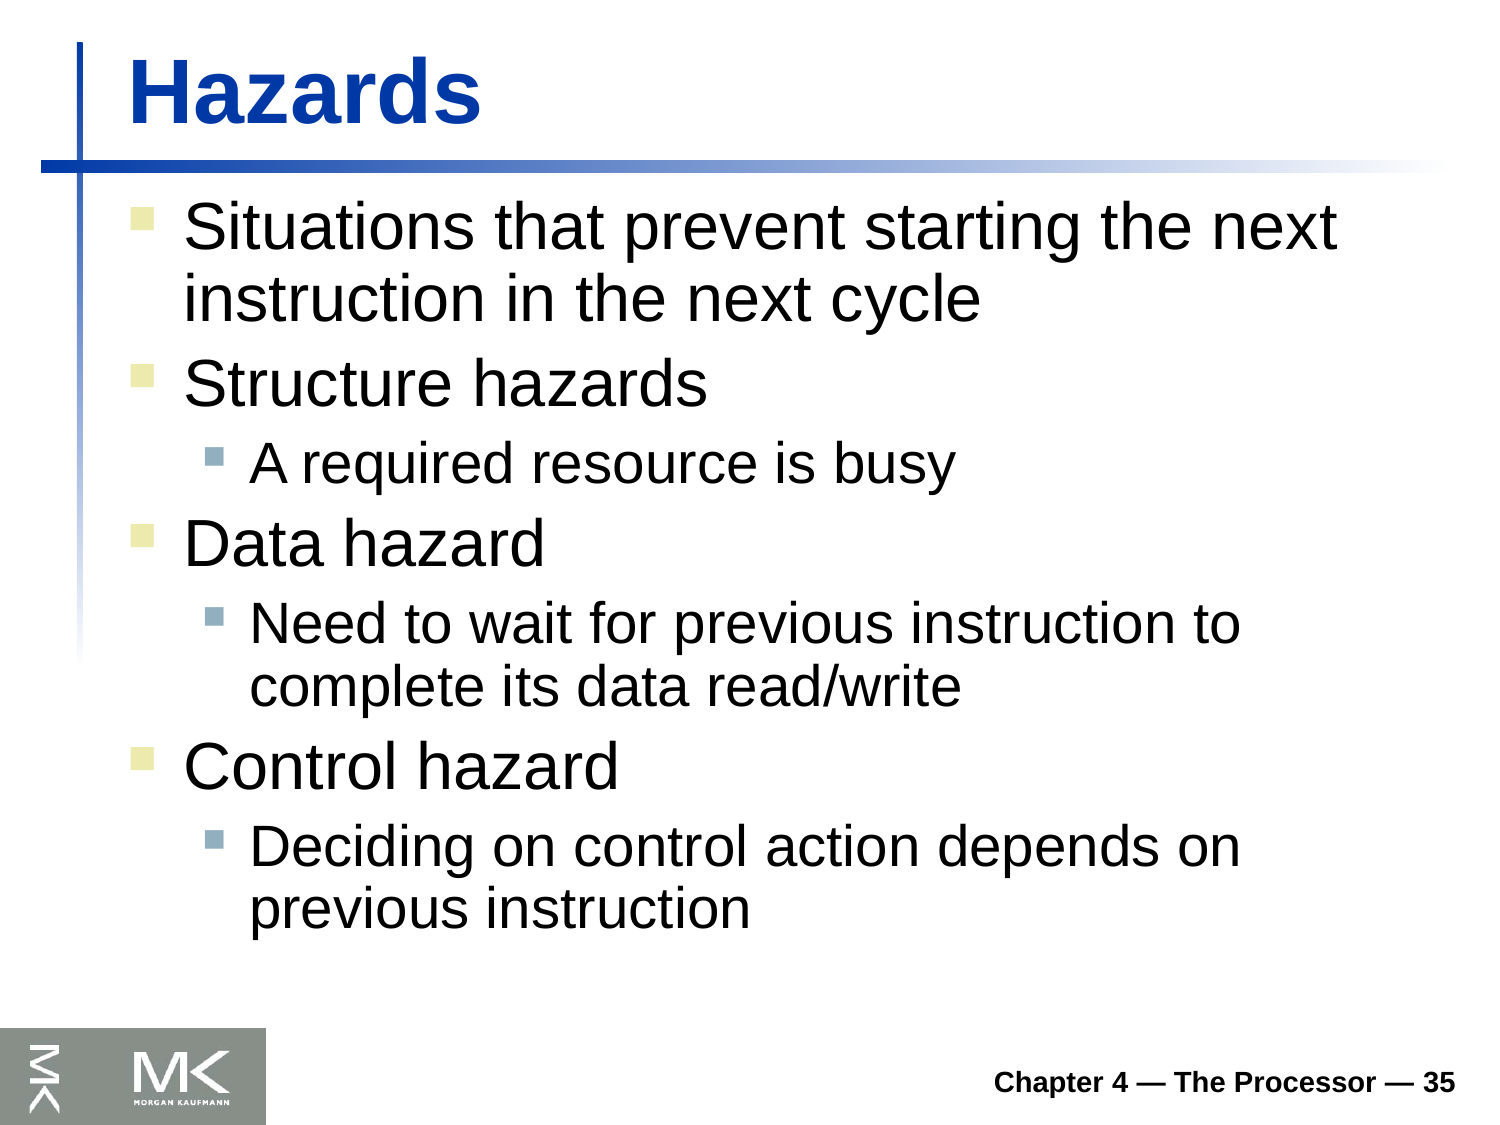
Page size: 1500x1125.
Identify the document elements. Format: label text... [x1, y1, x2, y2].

picture [0, 1028, 266, 1125]
footer Chapter 4 — The Processor — 35 [277, 1046, 1471, 1106]
title Hazards [112, 23, 1468, 149]
list Situations that prevent starting the next instruction in the next cycle Structure hazards A required resource is busy Data hazard Need to wait for previous instruction to complete its data read/write Control hazard Deciding on control action depends on previous instruction [112, 184, 1469, 1024]
